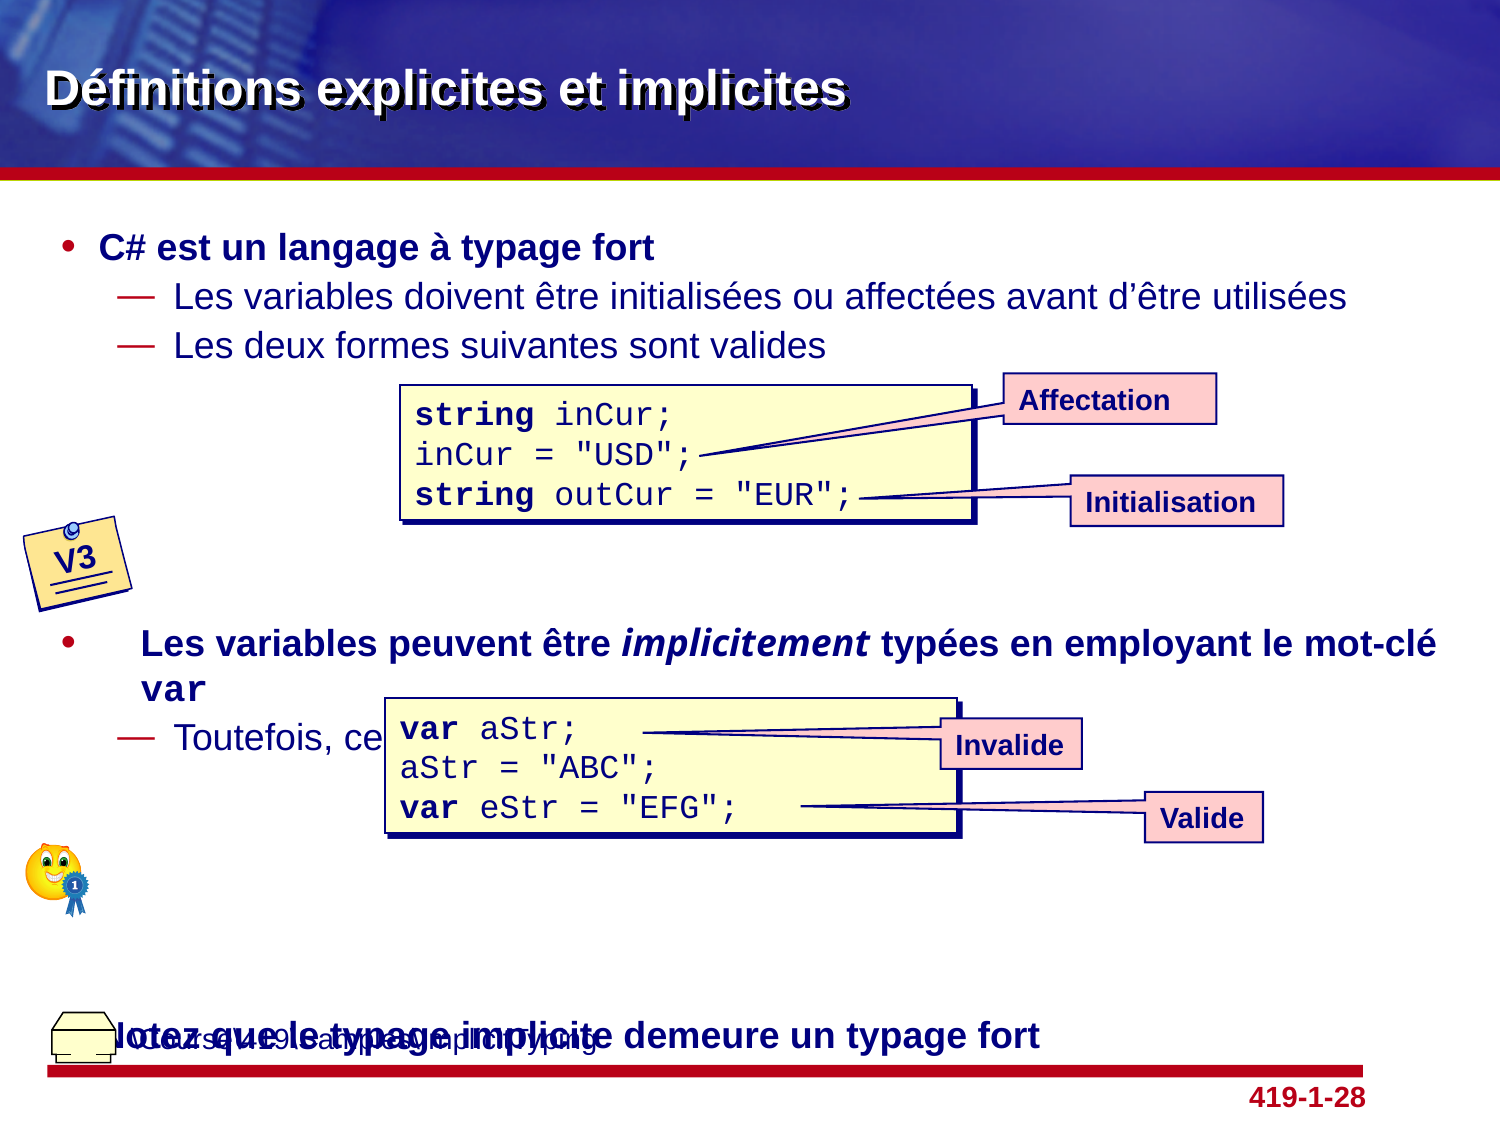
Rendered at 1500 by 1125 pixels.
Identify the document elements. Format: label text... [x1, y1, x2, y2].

text_box Affectation [699, 373, 1217, 456]
list C# est un langage à typage fort Les variables doivent être initialisées ou affectées avant d’être utilisées Les deux formes suivantes sont valides Les variables peuvent être implicitement typées en employant le mot-clé var Toutefois, ceci n’est valide qu’en cas d’initialisation Notez que le typage implicite demeure un typage fort [45, 215, 1484, 964]
text_box string inCur; inCur = "USD"; string outCur = "EUR"; [399, 385, 972, 520]
text_box [51, 1012, 116, 1063]
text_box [25, 842, 90, 918]
text_box var aStr; aStr = "ABC"; var eStr = "EFG"; [384, 698, 957, 833]
text_box Valide [800, 791, 1264, 843]
title Définitions explicites et implicites [29, 26, 1308, 146]
text_box Initialisation [858, 475, 1284, 527]
picture [0, 0, 1500, 167]
text_box Invalide [642, 718, 1082, 769]
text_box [23, 516, 133, 613]
text_box \Course\419\Samples\ImplicitTyping [116, 1012, 869, 1063]
